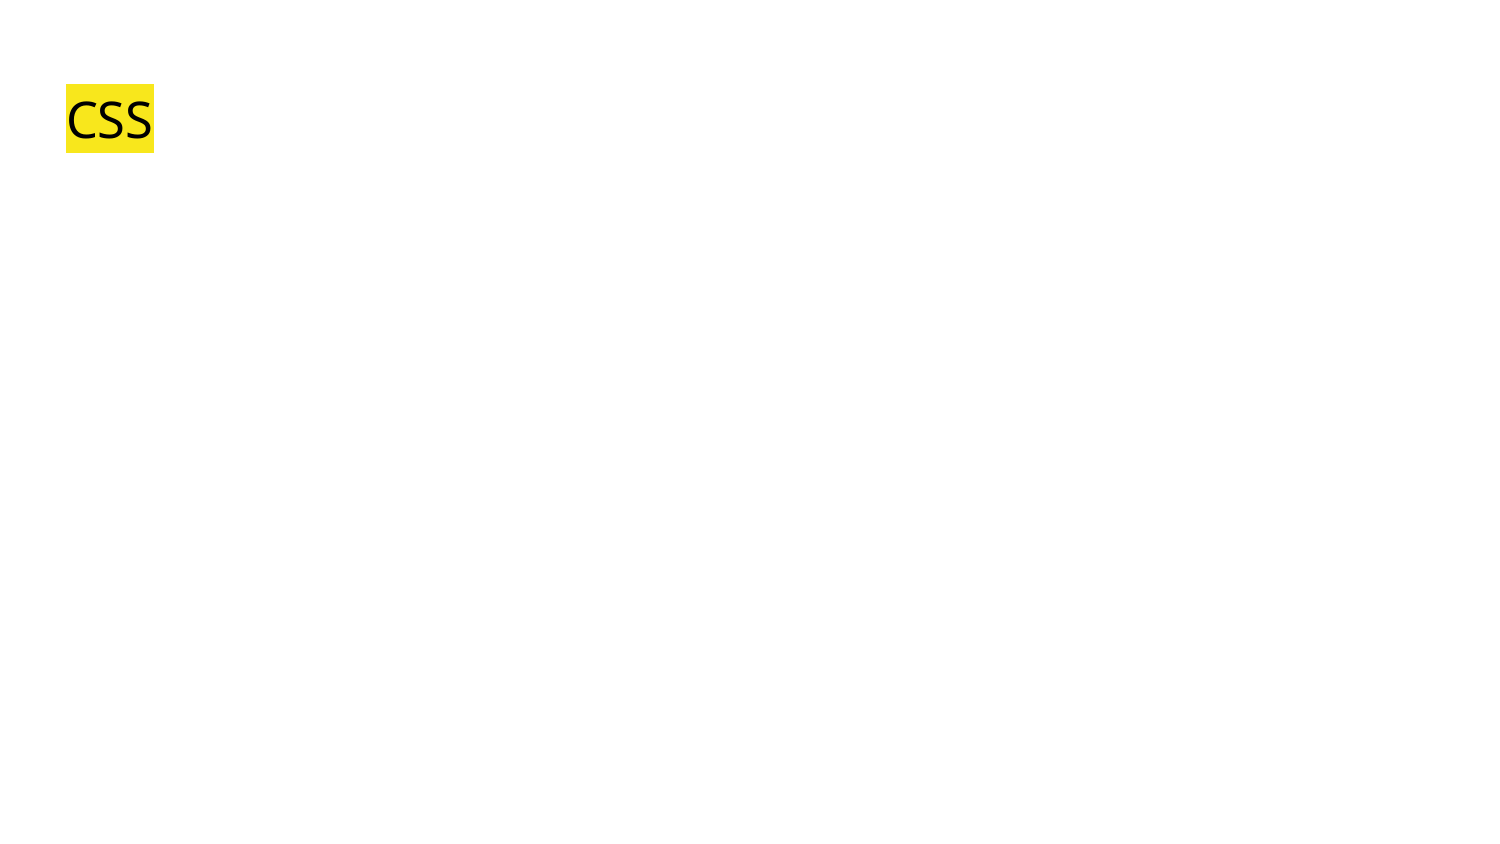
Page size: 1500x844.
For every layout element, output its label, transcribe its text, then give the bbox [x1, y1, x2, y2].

title CSS [51, 72, 170, 167]
